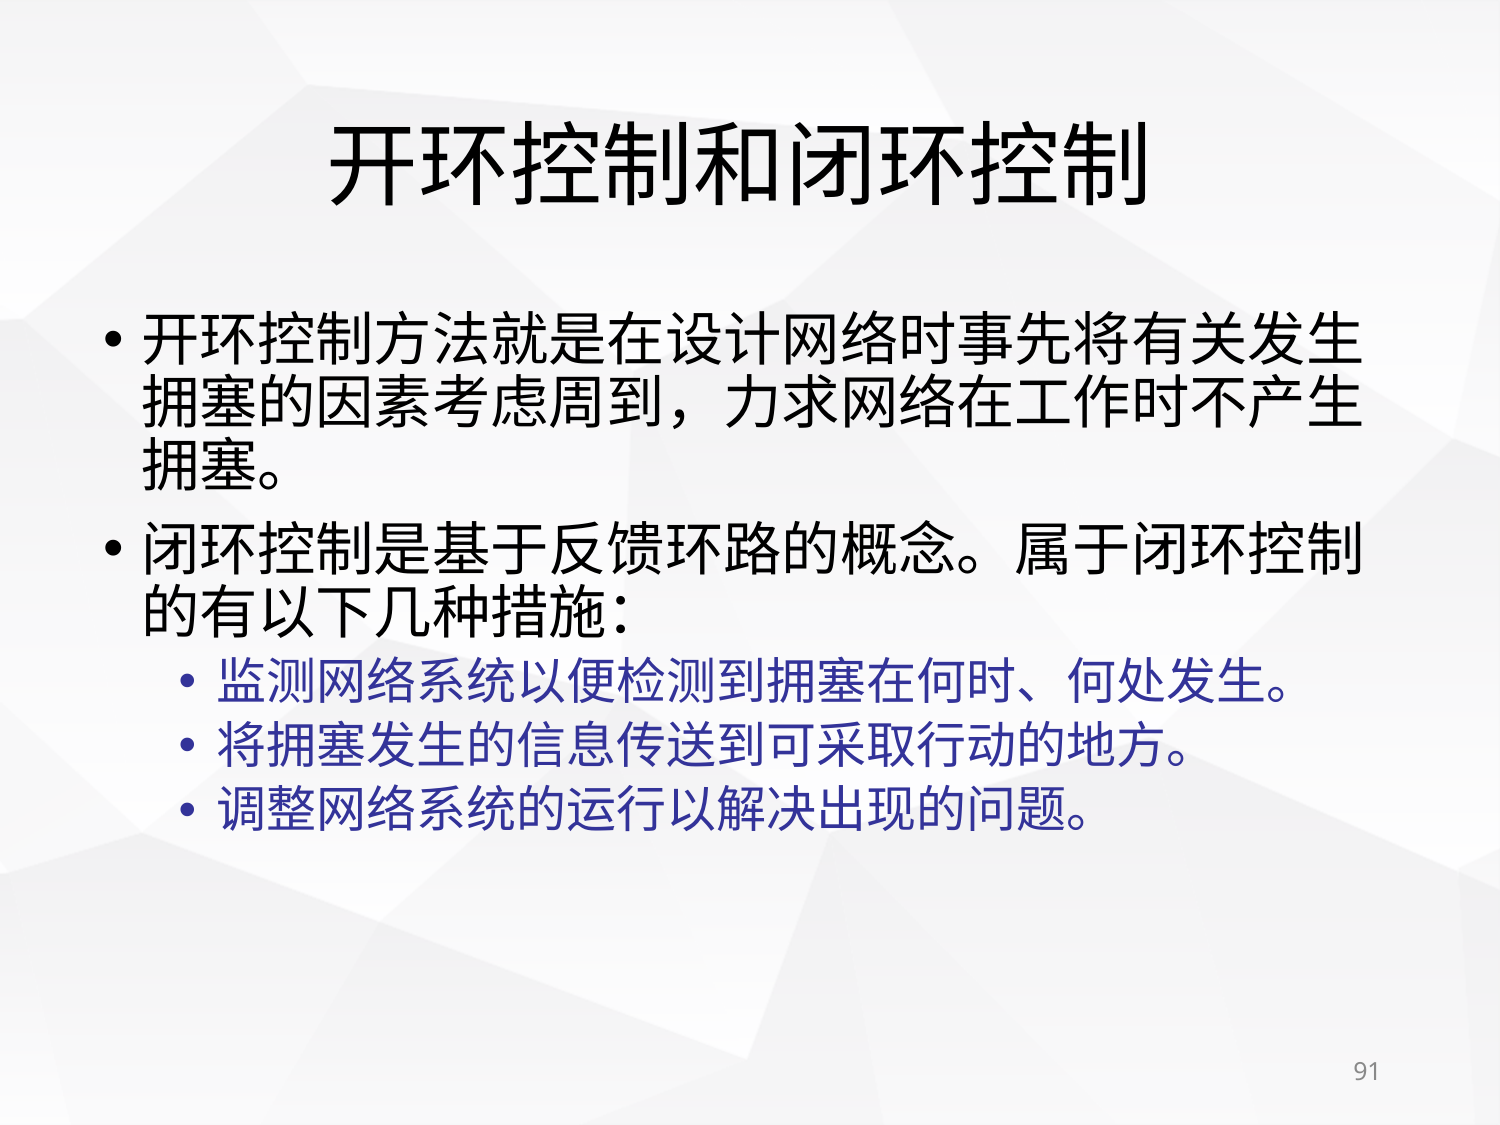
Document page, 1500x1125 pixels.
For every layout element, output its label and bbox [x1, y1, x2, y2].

title [103, 59, 1397, 278]
picture [0, 0, 1500, 1125]
list [88, 302, 1424, 1012]
slide_number [1059, 1042, 1397, 1103]
